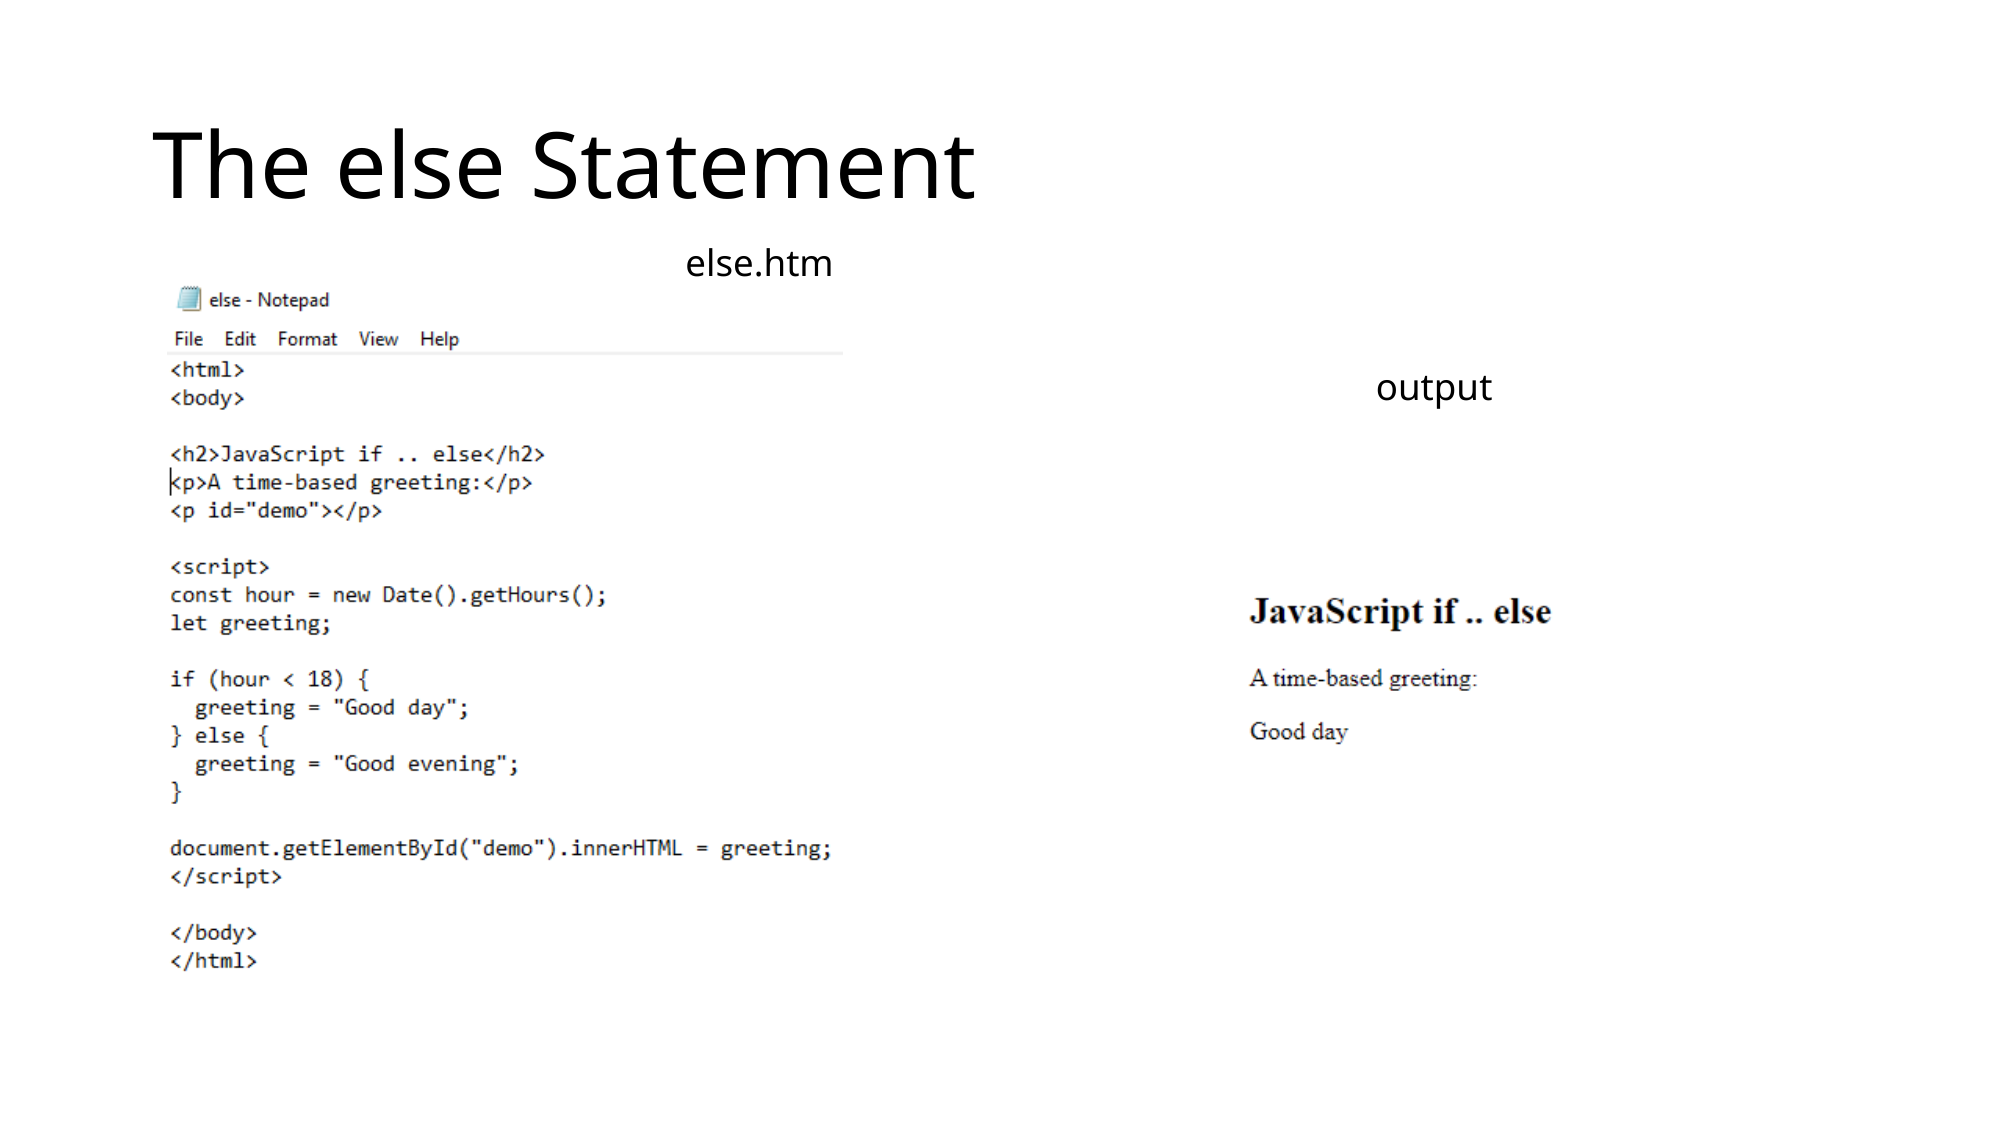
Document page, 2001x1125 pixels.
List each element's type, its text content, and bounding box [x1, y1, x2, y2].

text_box else.htm [670, 237, 958, 292]
title The else Statement [137, 59, 1863, 278]
text_box output [1360, 361, 1649, 417]
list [167, 277, 843, 990]
picture [1247, 578, 1568, 771]
